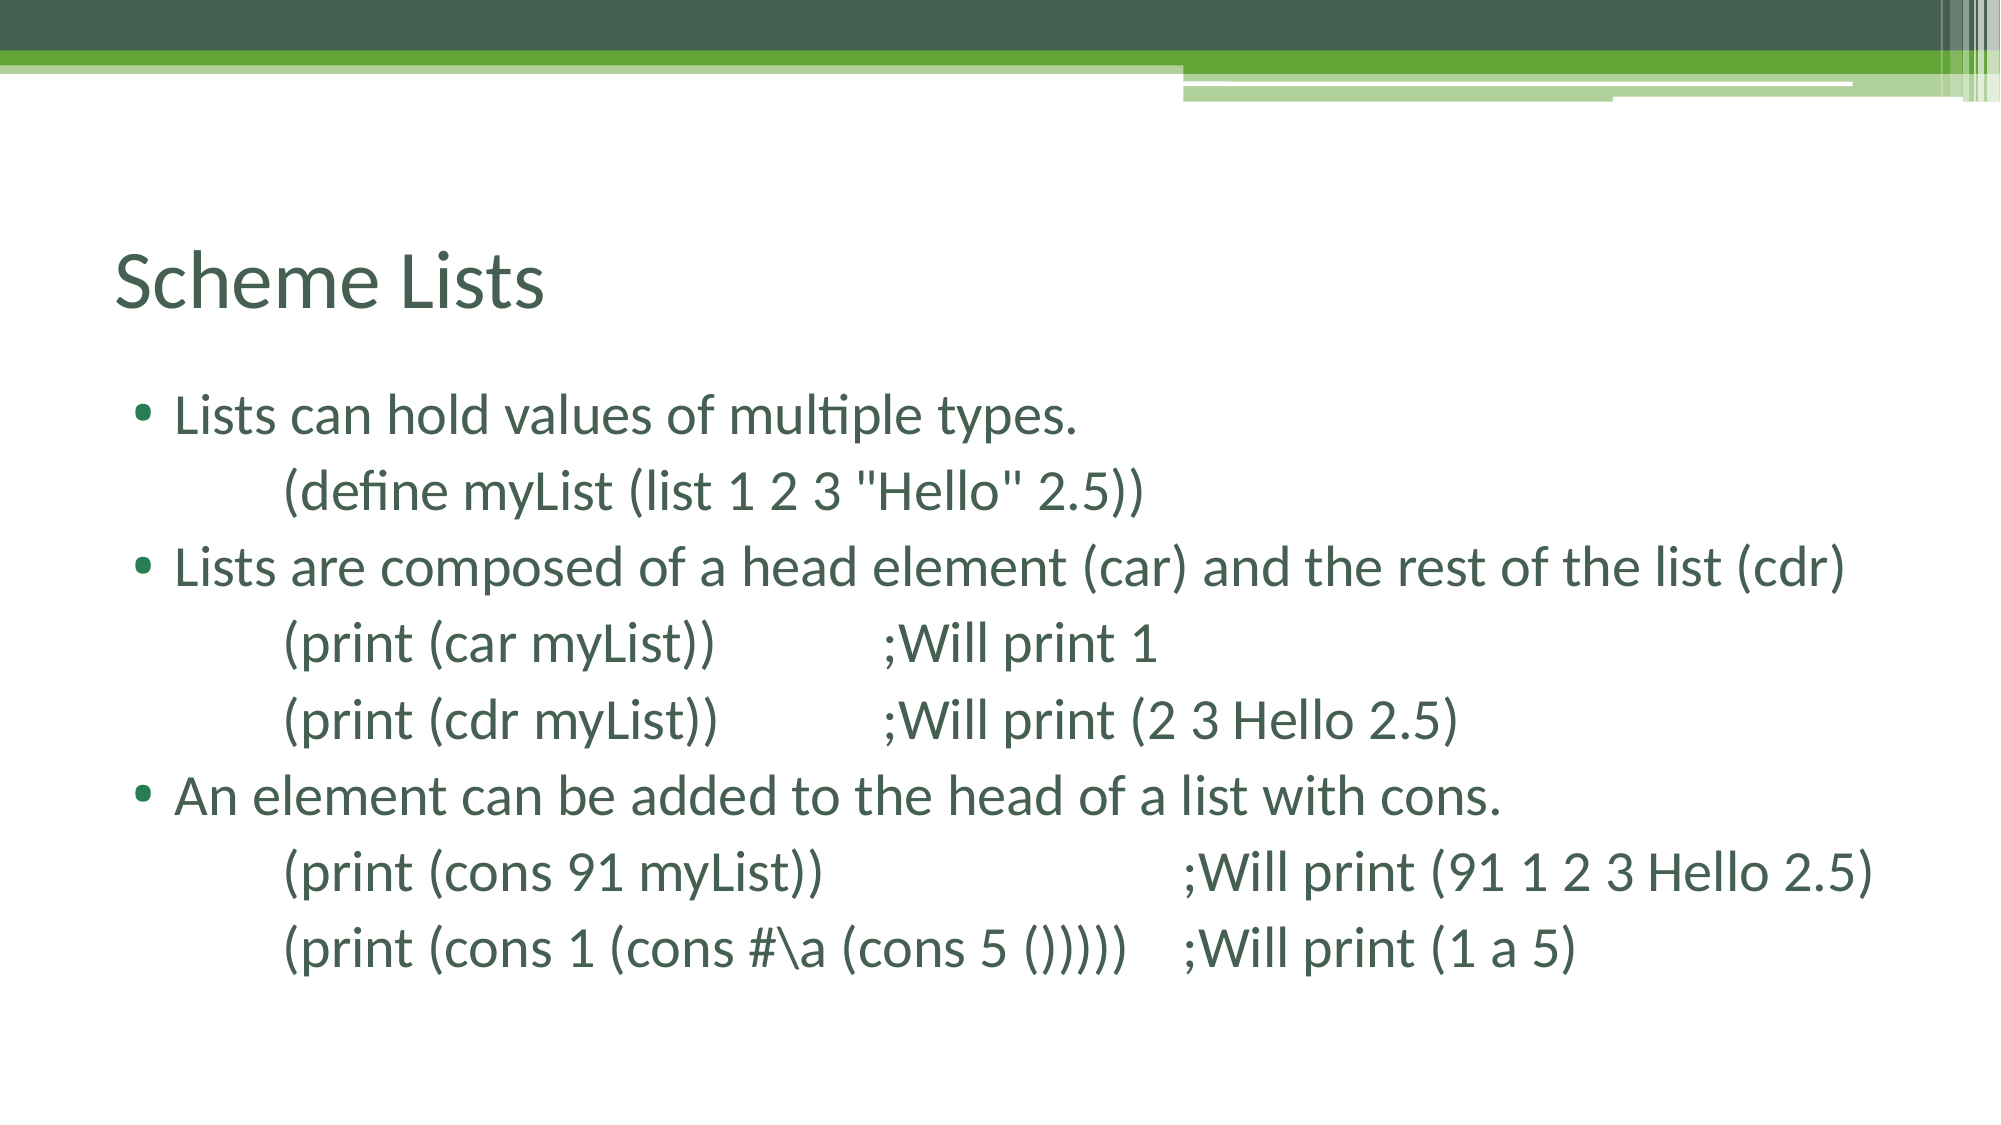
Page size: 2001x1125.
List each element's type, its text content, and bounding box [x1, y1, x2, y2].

list Lists can hold values of multiple types. (define myList (list 1 2 3 "Hello" 2.5)) Lists are composed of a head element (car) and the rest of the list (cdr) (print (car myList)) ;Will print 1 (print (cdr myList)) ;Will print (2 3 Hello 2.5) An element can be added to the head of a list with cons. (print (cons 91 myList)) ;Will print (91 1 2 3 Hello 2.5) (print (cons 1 (cons #\a (cons 5 ())))) ;Will print (1 a 5) [99, 368, 1900, 1079]
title Scheme Lists [99, 187, 1900, 363]
